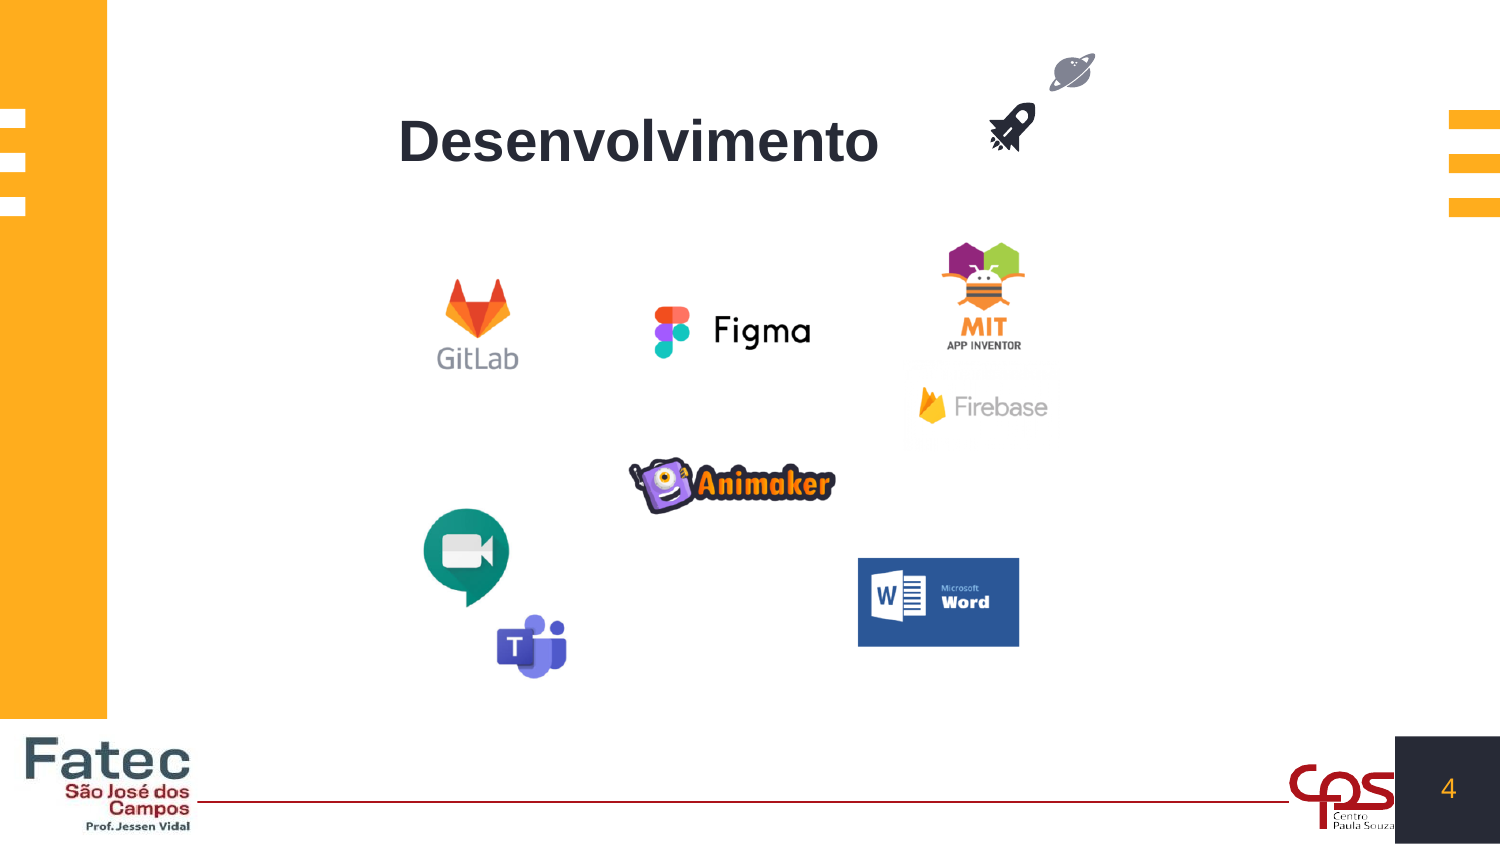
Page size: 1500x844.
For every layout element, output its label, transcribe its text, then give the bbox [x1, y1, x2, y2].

slide_number 4 [1399, 736, 1500, 844]
title Desenvolvimento [55, 0, 1224, 174]
picture [417, 236, 1060, 683]
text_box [989, 102, 1036, 152]
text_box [1049, 53, 1096, 92]
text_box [0, 719, 1395, 844]
